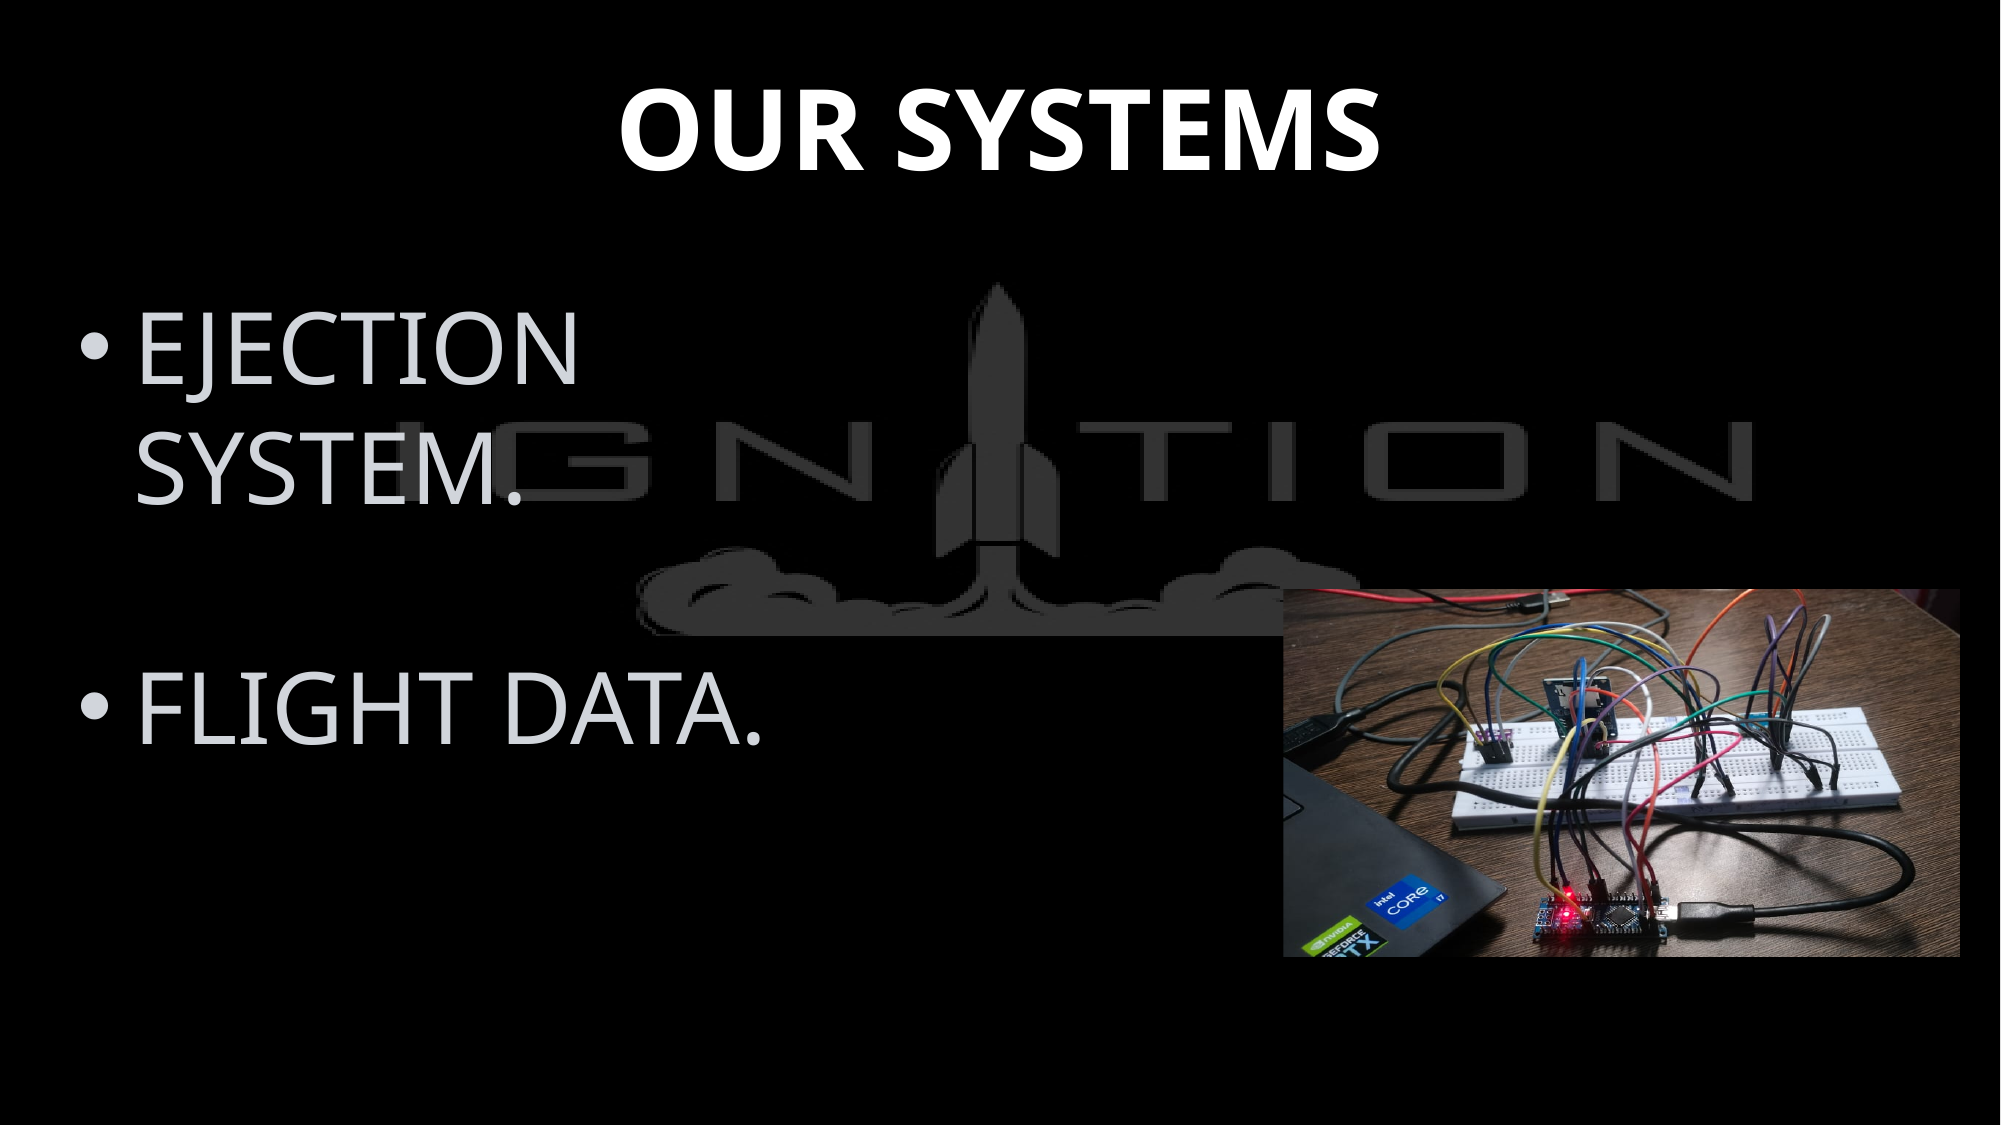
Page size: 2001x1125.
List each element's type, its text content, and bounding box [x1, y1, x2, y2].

text_box EJECTION SYSTEM. FLIGHT DATA. [62, 277, 969, 892]
text_box OUR SYSTEMS [601, 50, 1399, 201]
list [1283, 589, 1960, 957]
picture [0, 0, 2001, 1125]
